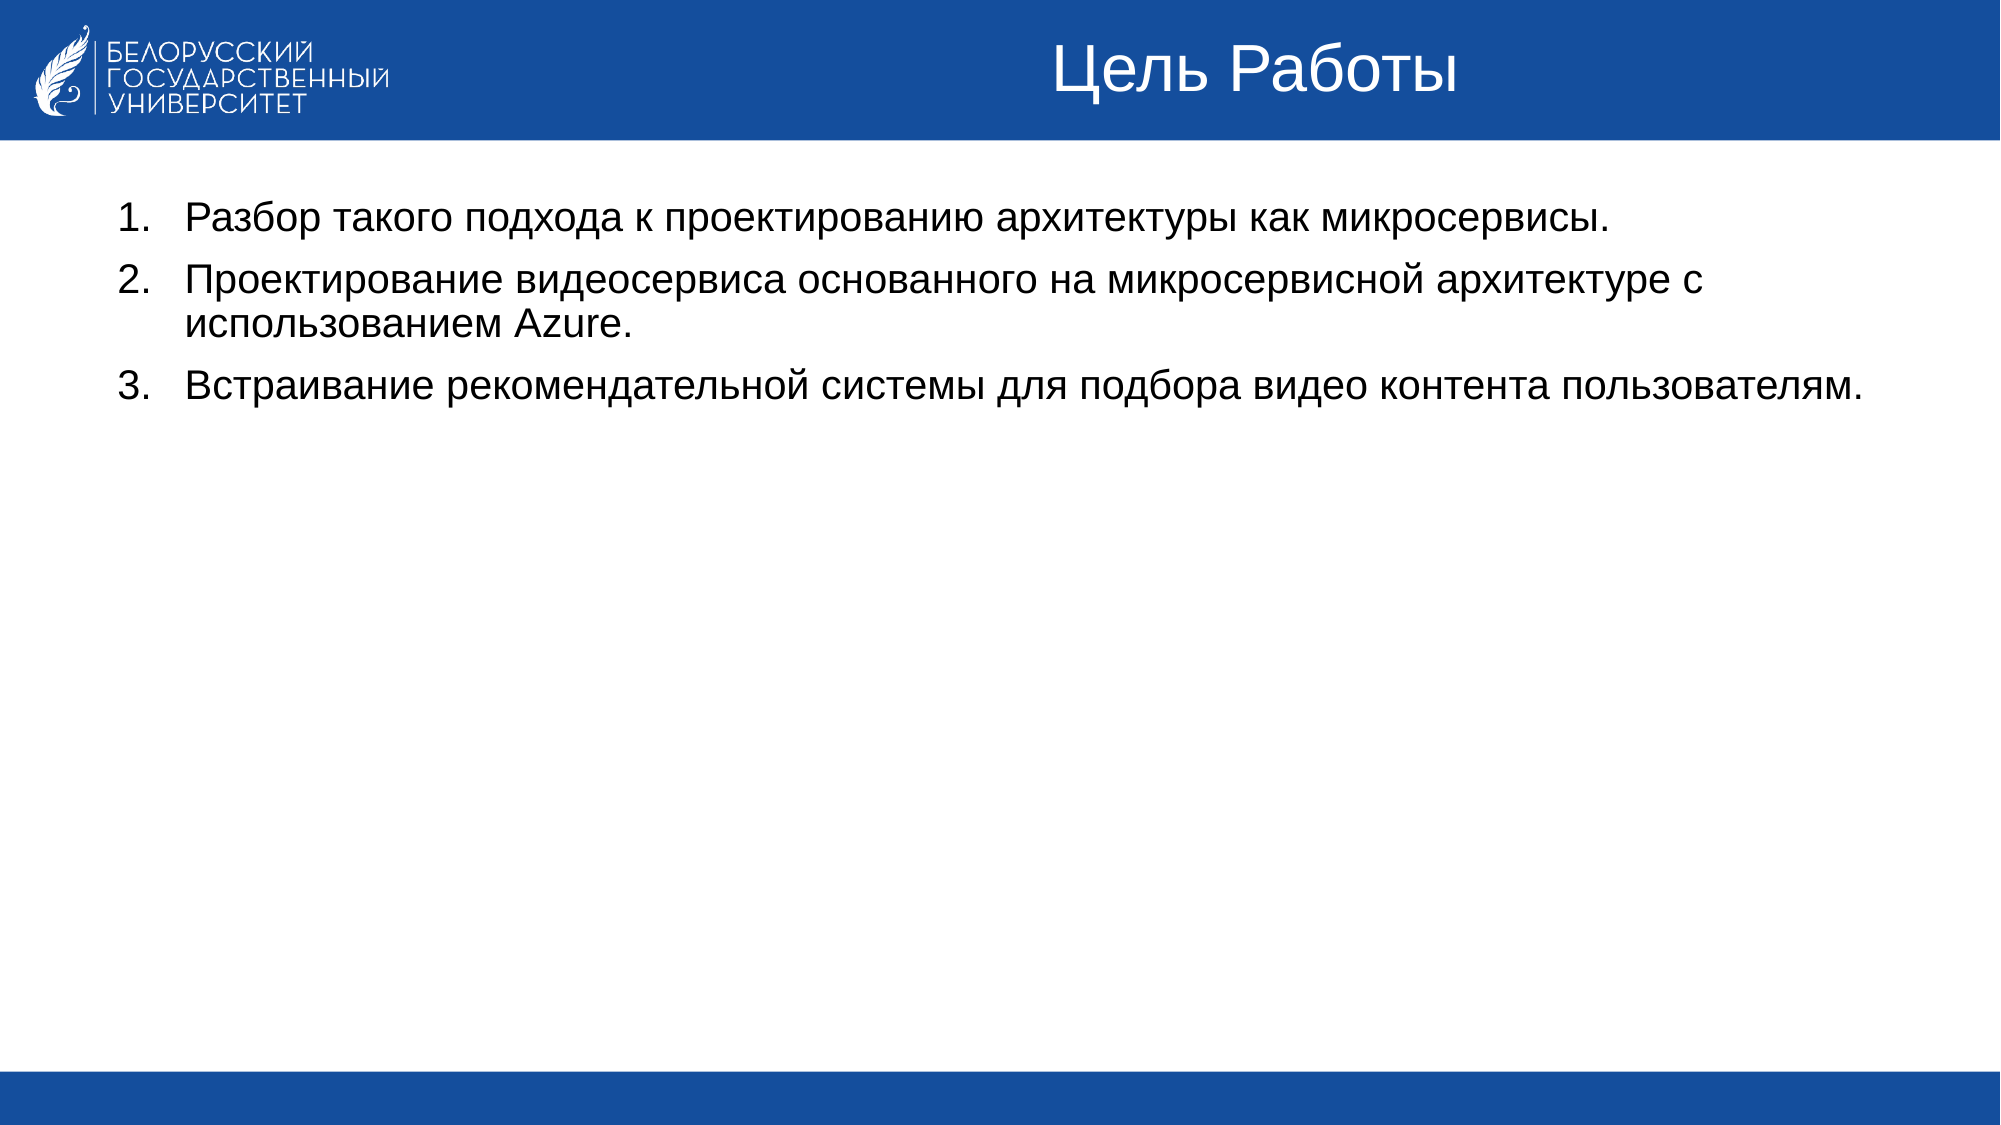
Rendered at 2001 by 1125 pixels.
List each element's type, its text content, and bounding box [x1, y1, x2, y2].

title Цель Работы [537, 6, 1975, 134]
list Разбор такого подхода к проектированию архитектуры как микросервисы. Проектирование видеосервиса основанного на микросервисной архитектуре с использованием Azure. Встраивание рекомендательной системы для подбора видео контента пользователям. [102, 187, 1890, 448]
picture [33, 25, 388, 116]
